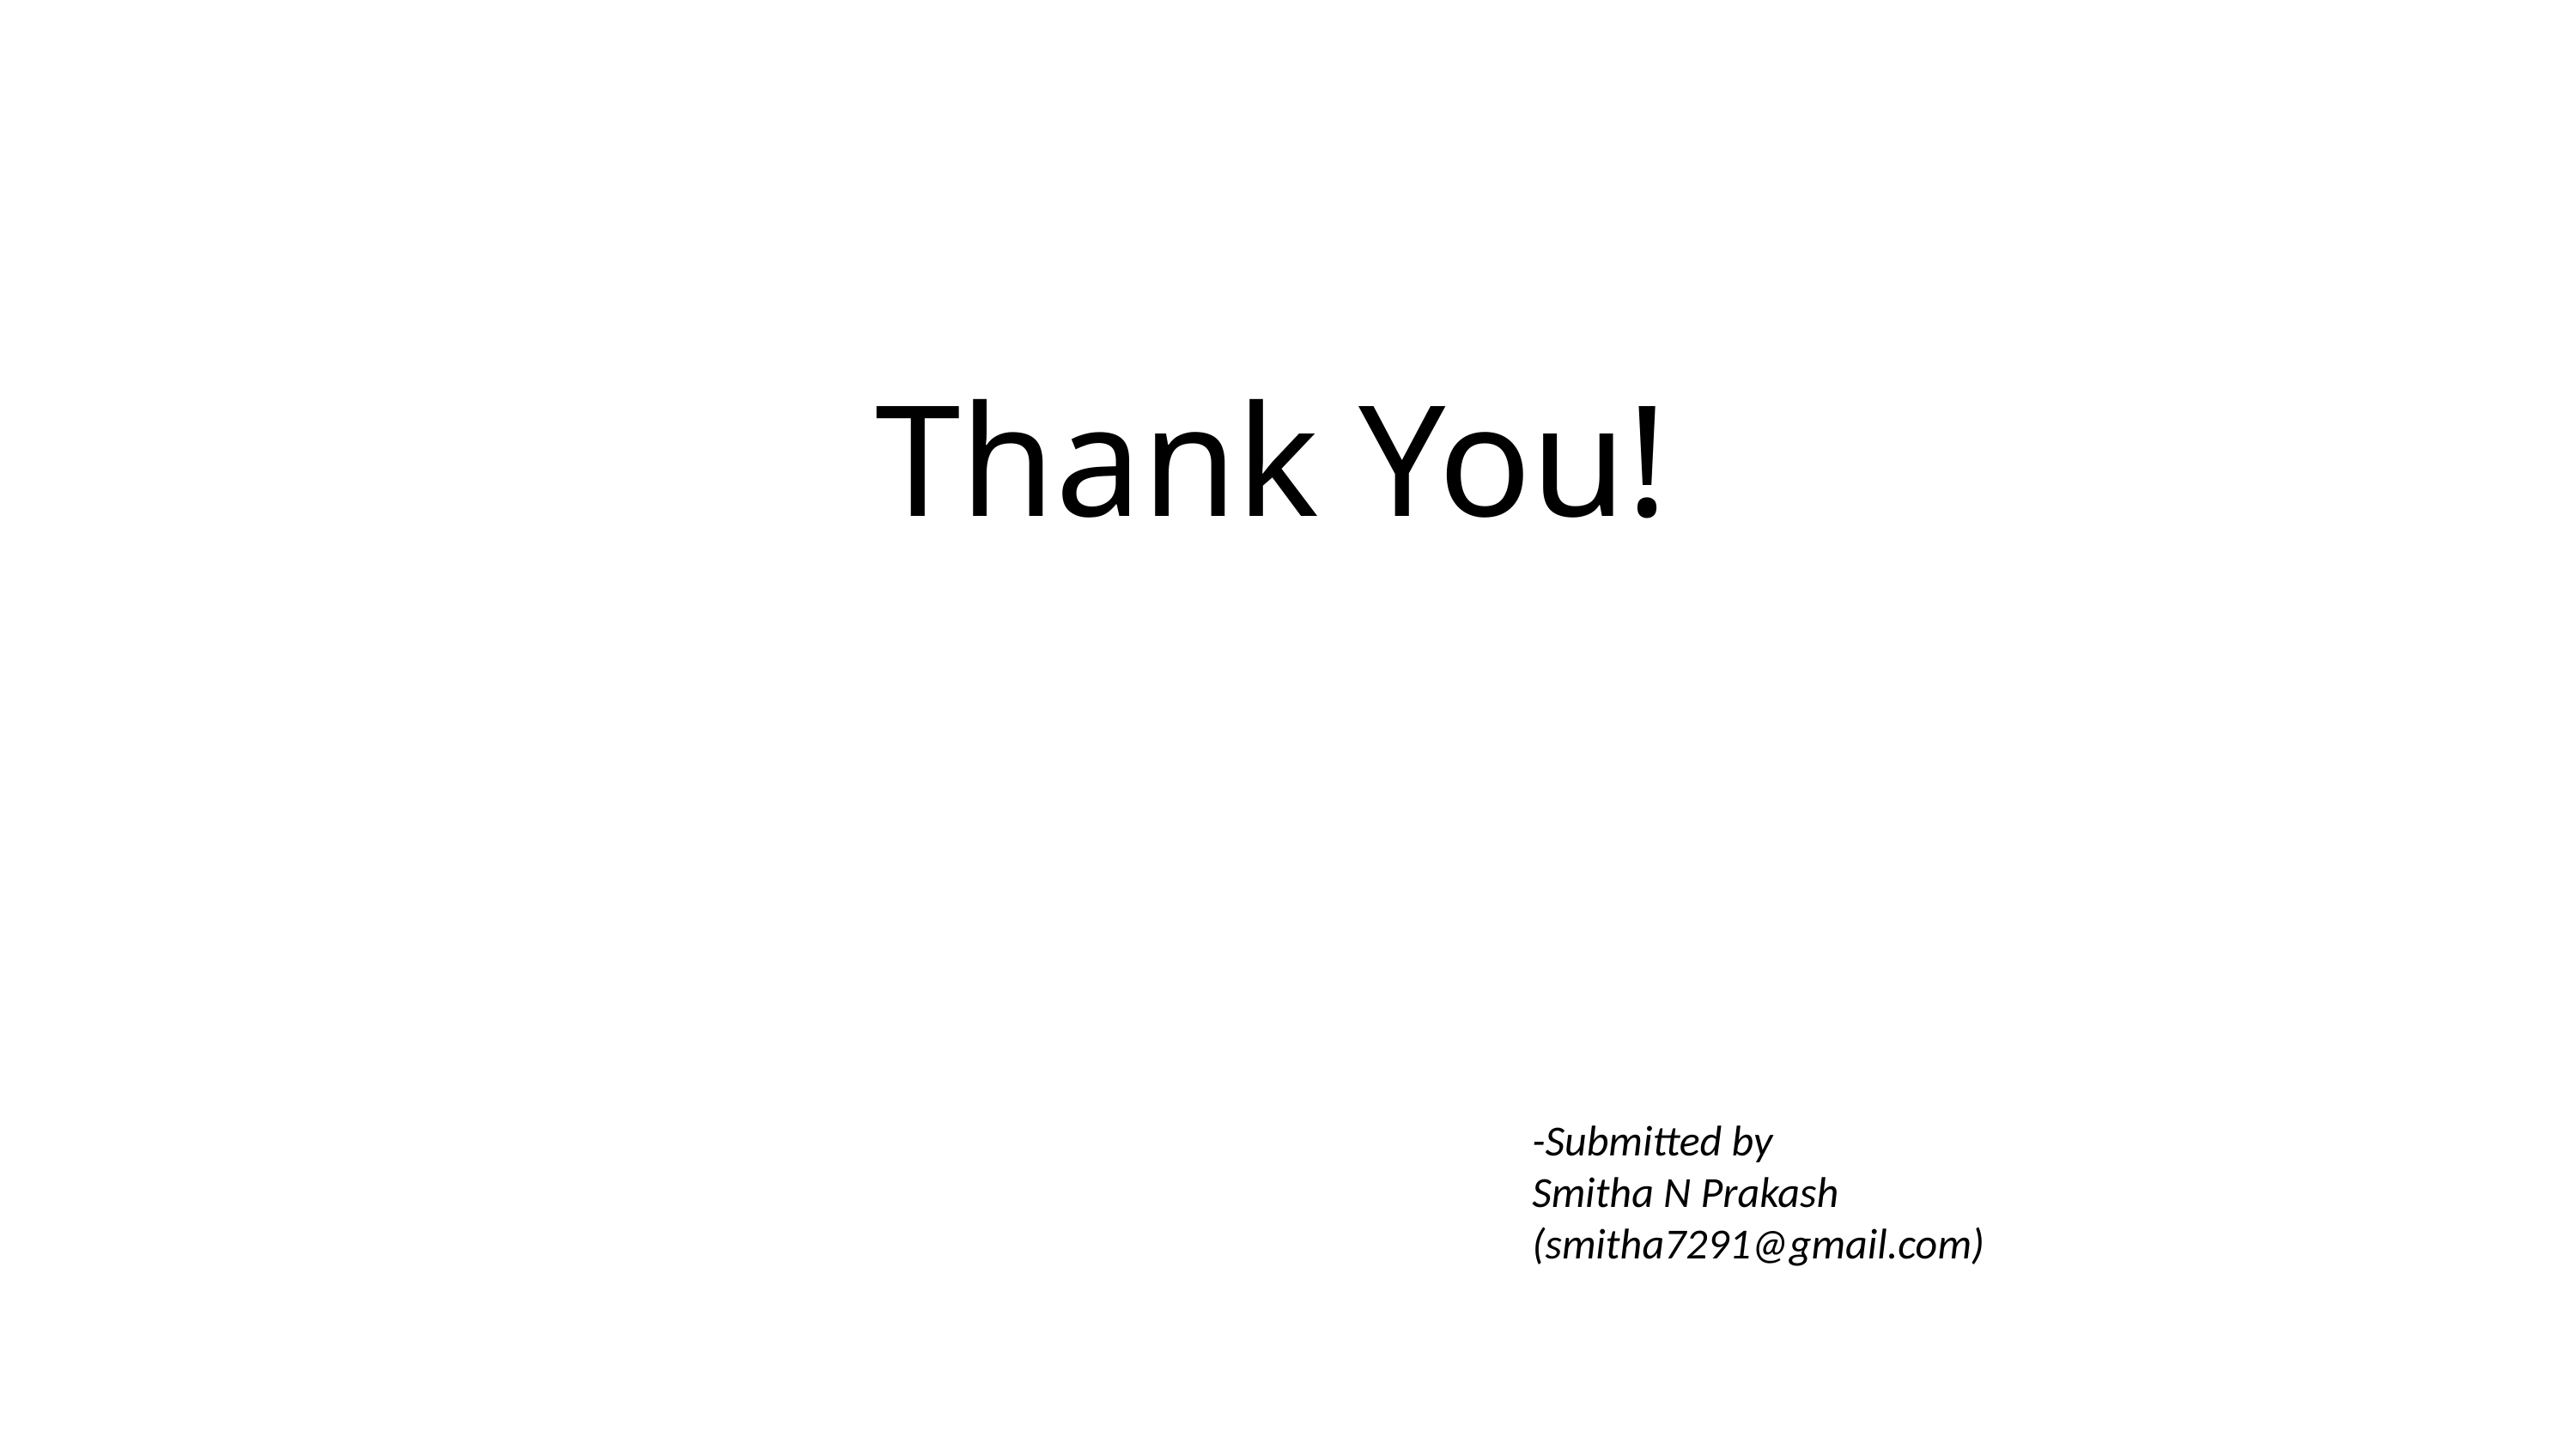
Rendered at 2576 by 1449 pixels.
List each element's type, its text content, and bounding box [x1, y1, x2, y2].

text_box Thank You! [855, 331, 1689, 548]
text_box -Submitted by Smitha N Prakash (smitha7291@gmail.com) [1519, 1106, 2405, 1274]
